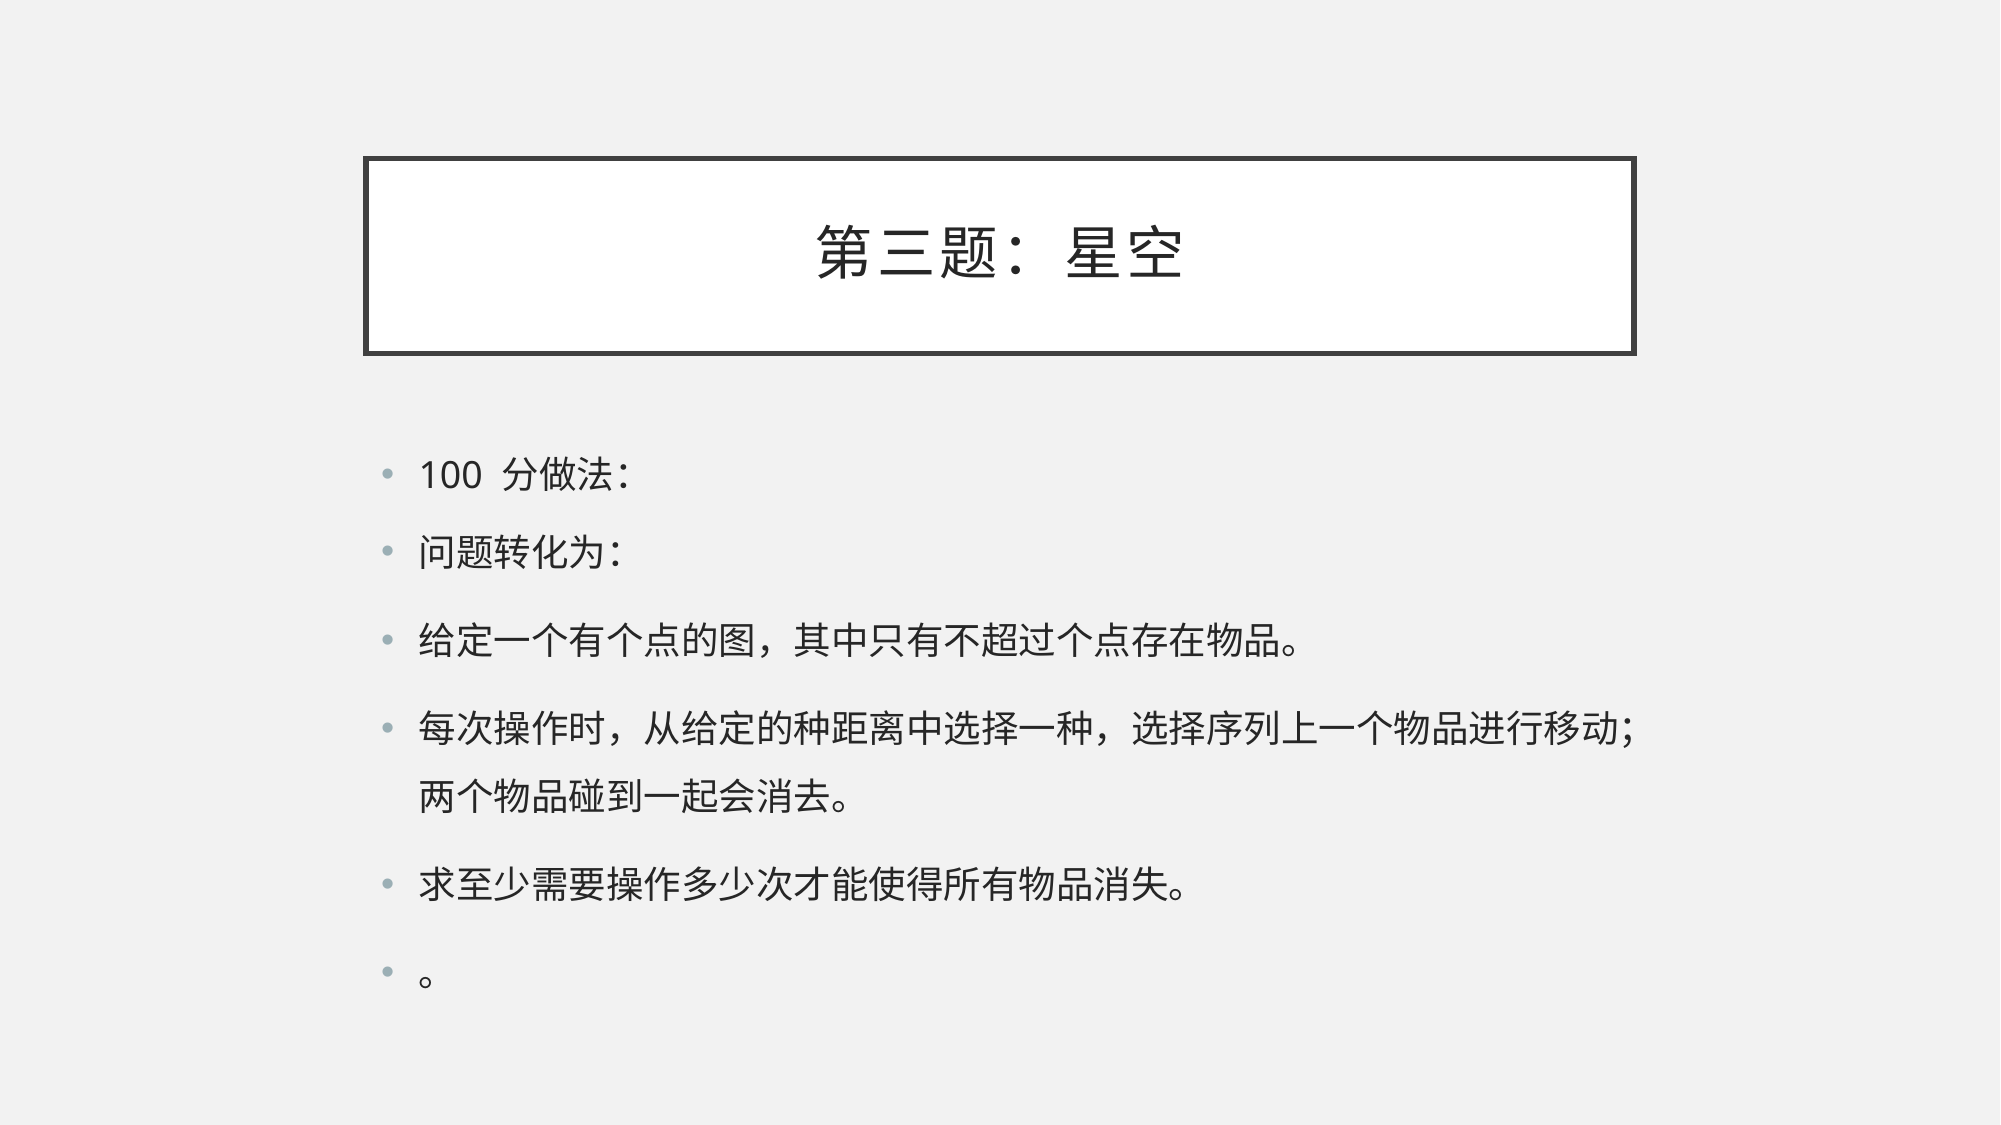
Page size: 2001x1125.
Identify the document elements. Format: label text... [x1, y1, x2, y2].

title 第三题：星空 [363, 156, 1637, 356]
